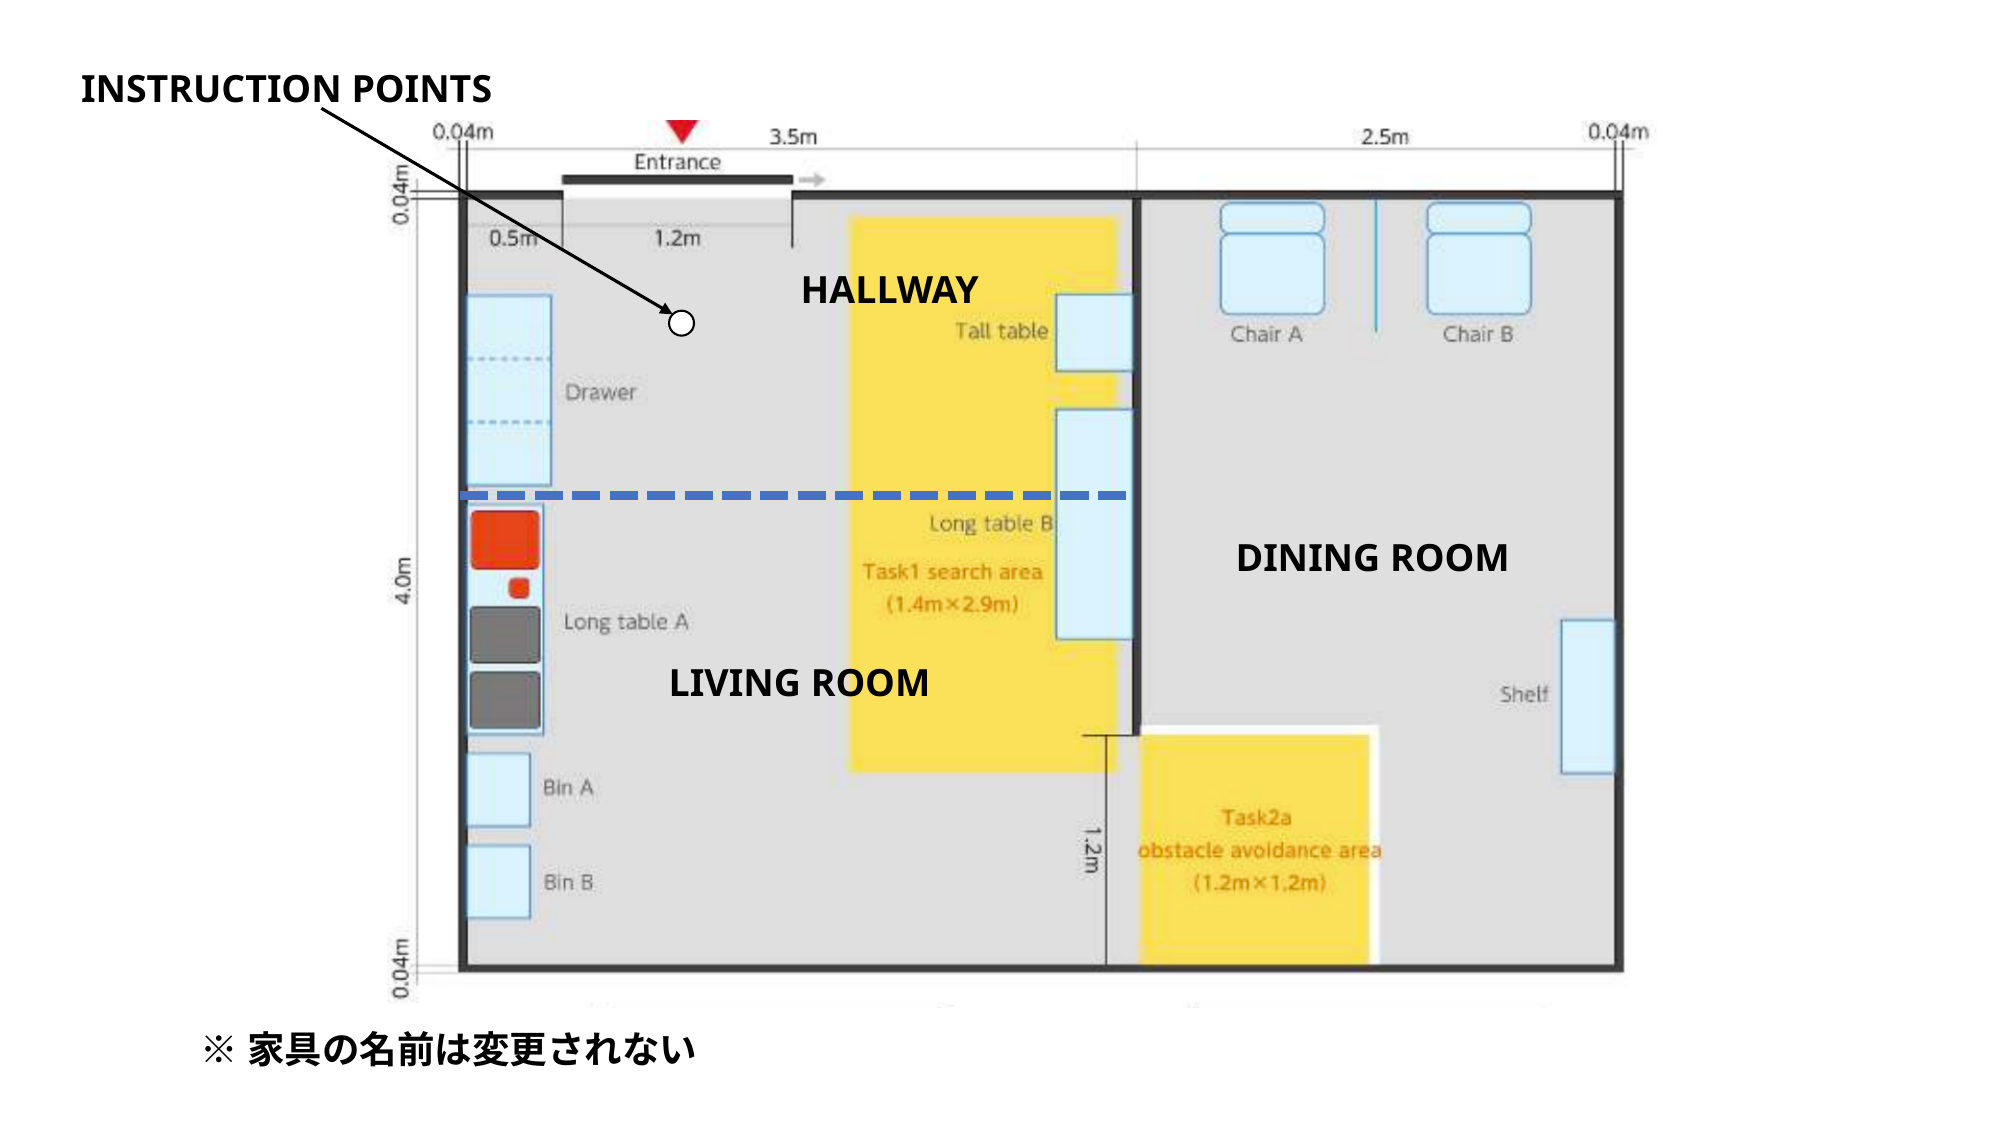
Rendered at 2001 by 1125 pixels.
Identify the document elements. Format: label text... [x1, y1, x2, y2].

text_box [321, 108, 673, 315]
text_box INSTRUCTION POINTS [66, 57, 508, 117]
text_box ※家具の名前は変更されない [186, 1018, 713, 1079]
picture [343, 120, 1657, 1008]
